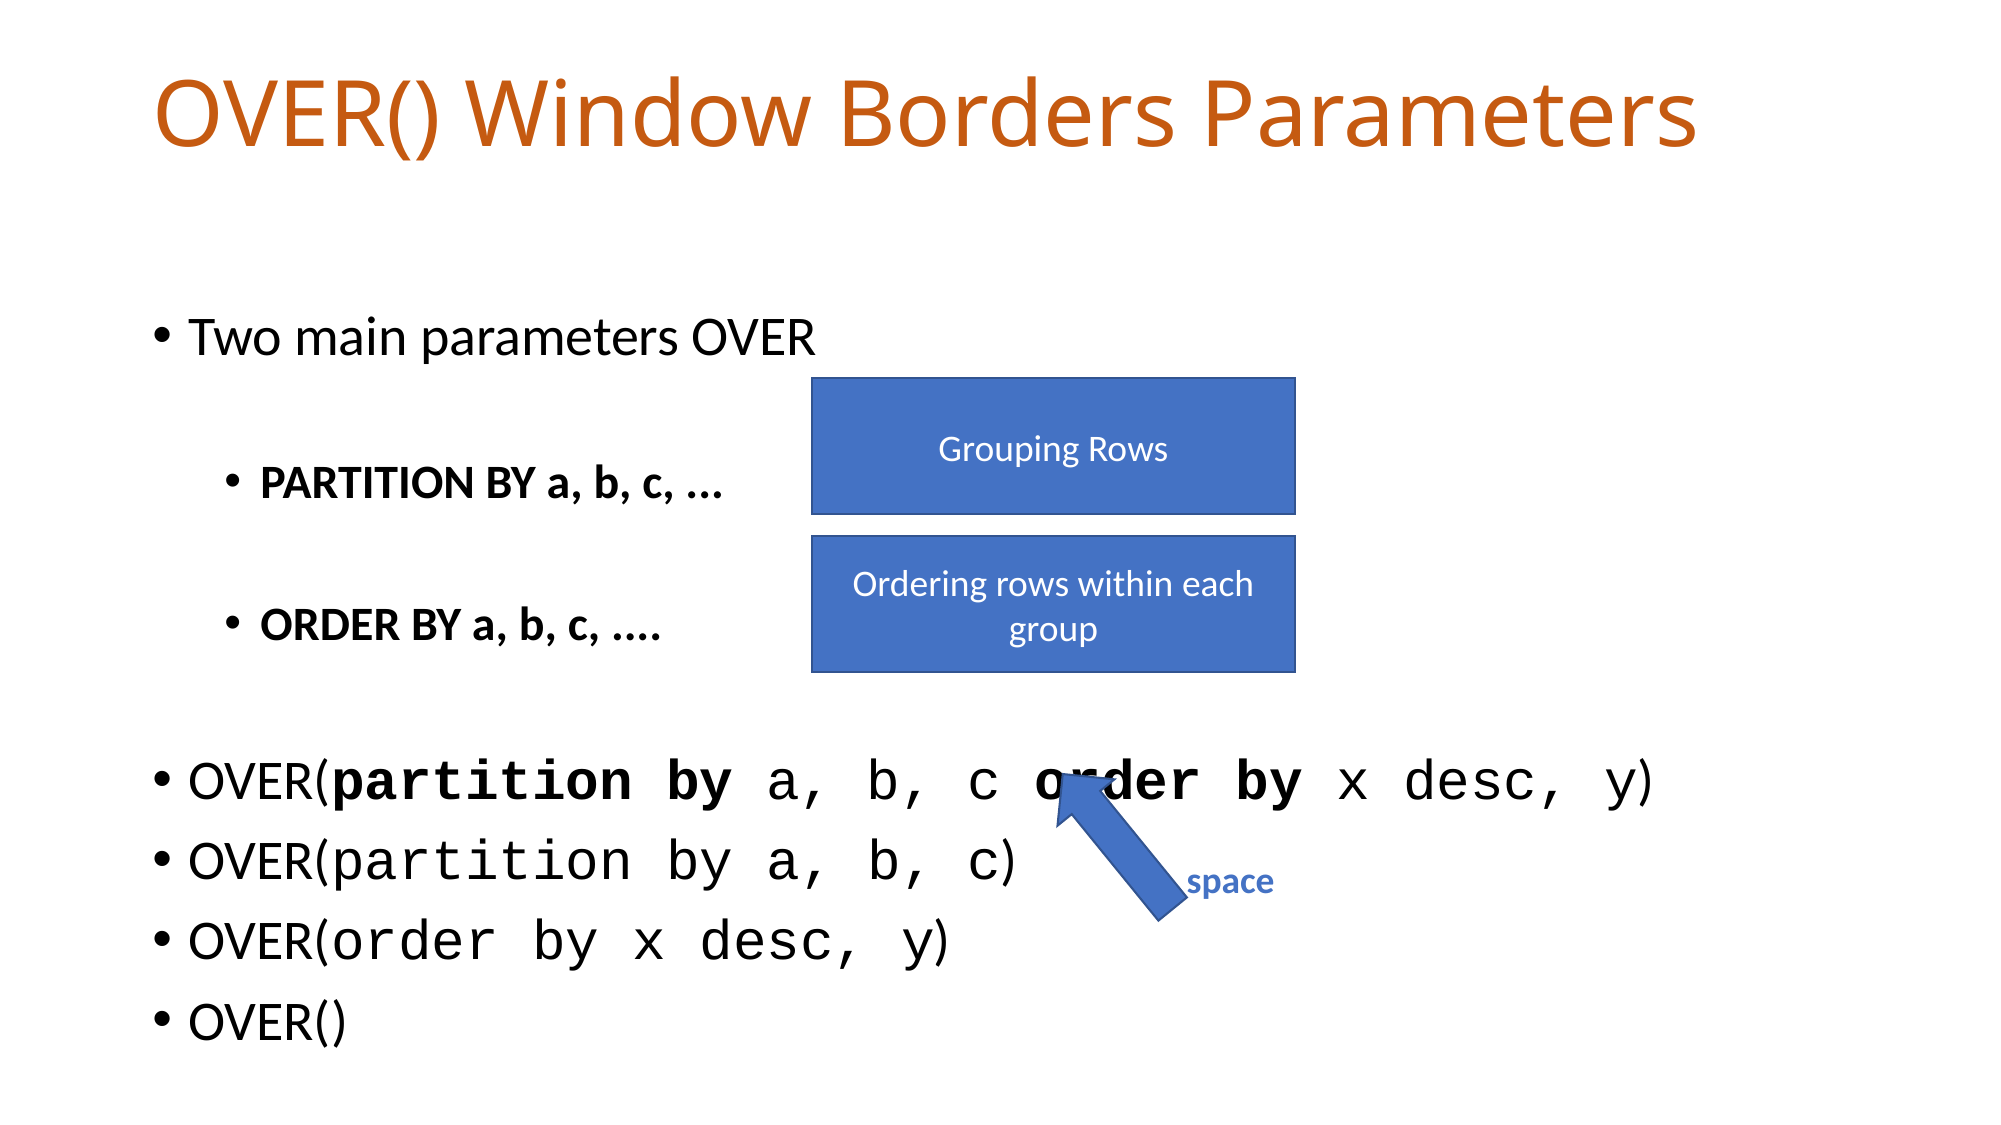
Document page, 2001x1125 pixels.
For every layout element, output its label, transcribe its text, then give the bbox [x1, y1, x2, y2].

list Two main parameters OVER PARTITION BY a, b, c, ... ORDER BY a, b, c, .... OVER(partition by a, b, c order by x desc, y) OVER(partition by a, b, c) OVER(order by x desc, y) OVER() [137, 299, 1893, 1066]
text_box Ordering rows within each group [811, 535, 1296, 673]
text_box space [1171, 848, 1291, 908]
text_box [1056, 772, 1176, 923]
title OVER() Window Borders Parameters [137, 59, 1863, 278]
text_box Grouping Rows [811, 377, 1296, 515]
